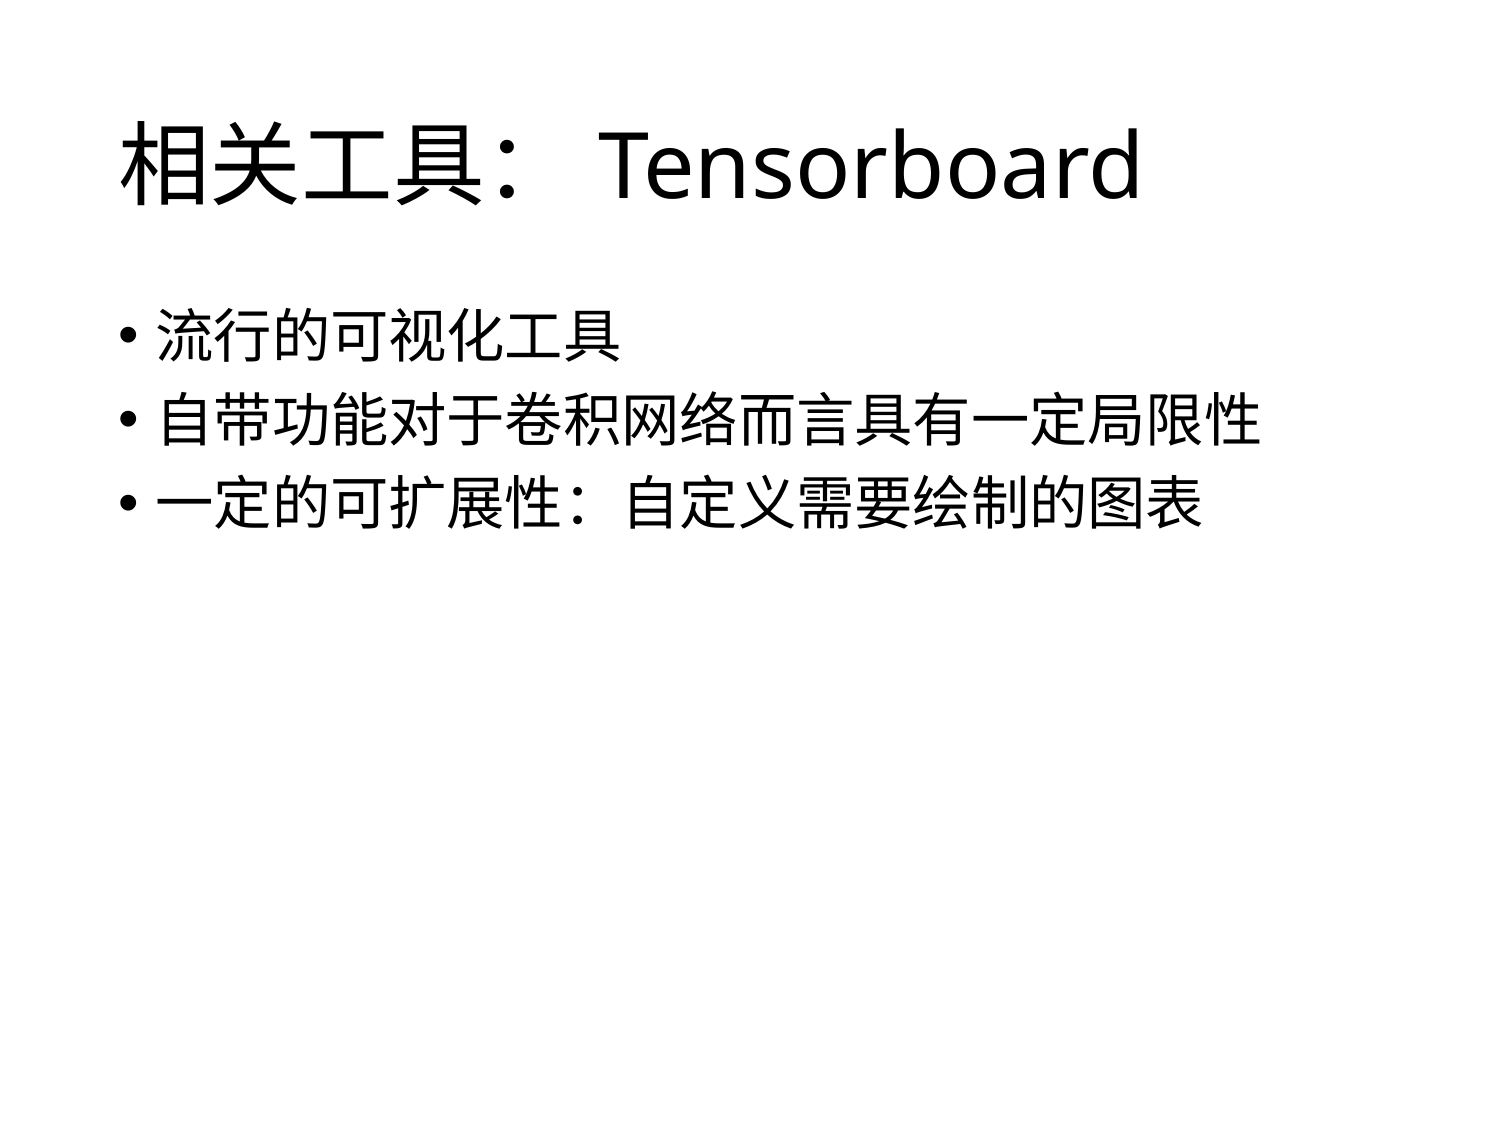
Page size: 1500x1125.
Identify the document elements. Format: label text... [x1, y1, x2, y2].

list 流行的可视化工具 自带功能对于卷积网络而言具有一定局限性 一定的可扩展性：自定义需要绘制的图表 [103, 299, 1397, 1014]
title 相关工具：Tensorboard [103, 59, 1397, 278]
